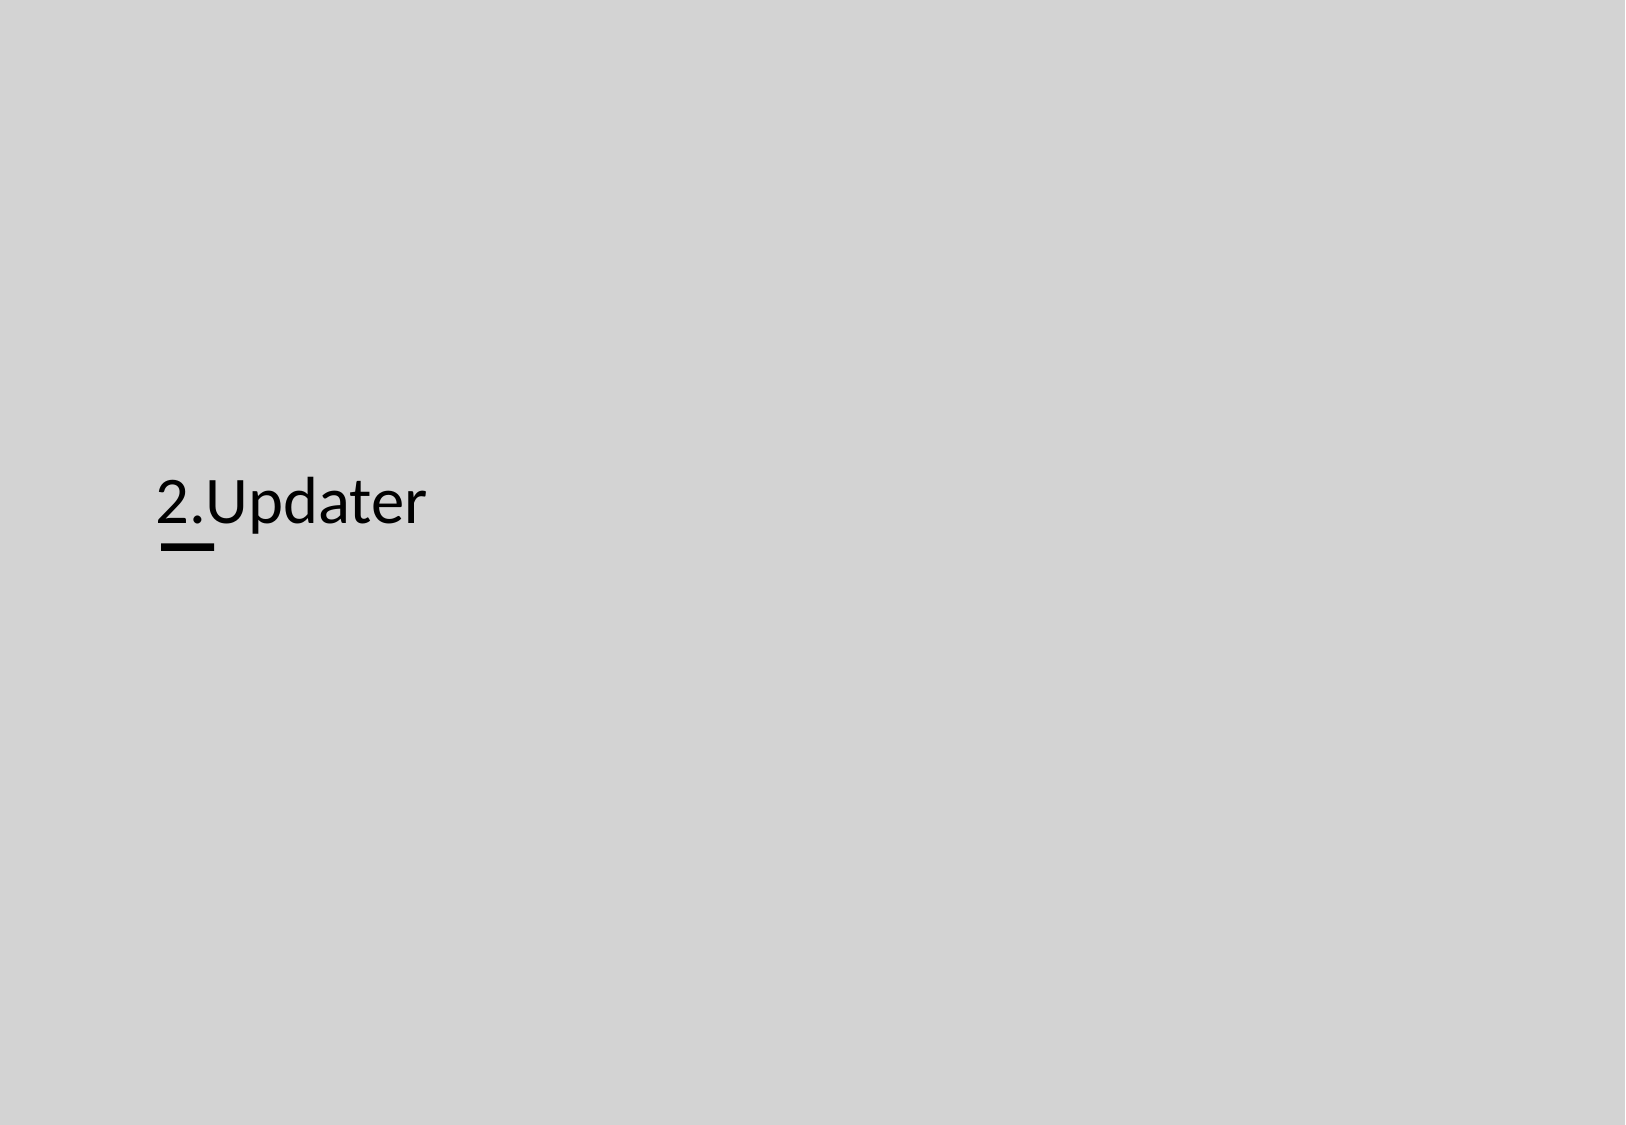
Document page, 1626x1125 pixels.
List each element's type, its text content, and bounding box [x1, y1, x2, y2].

title 2.Updater [140, 458, 1580, 532]
